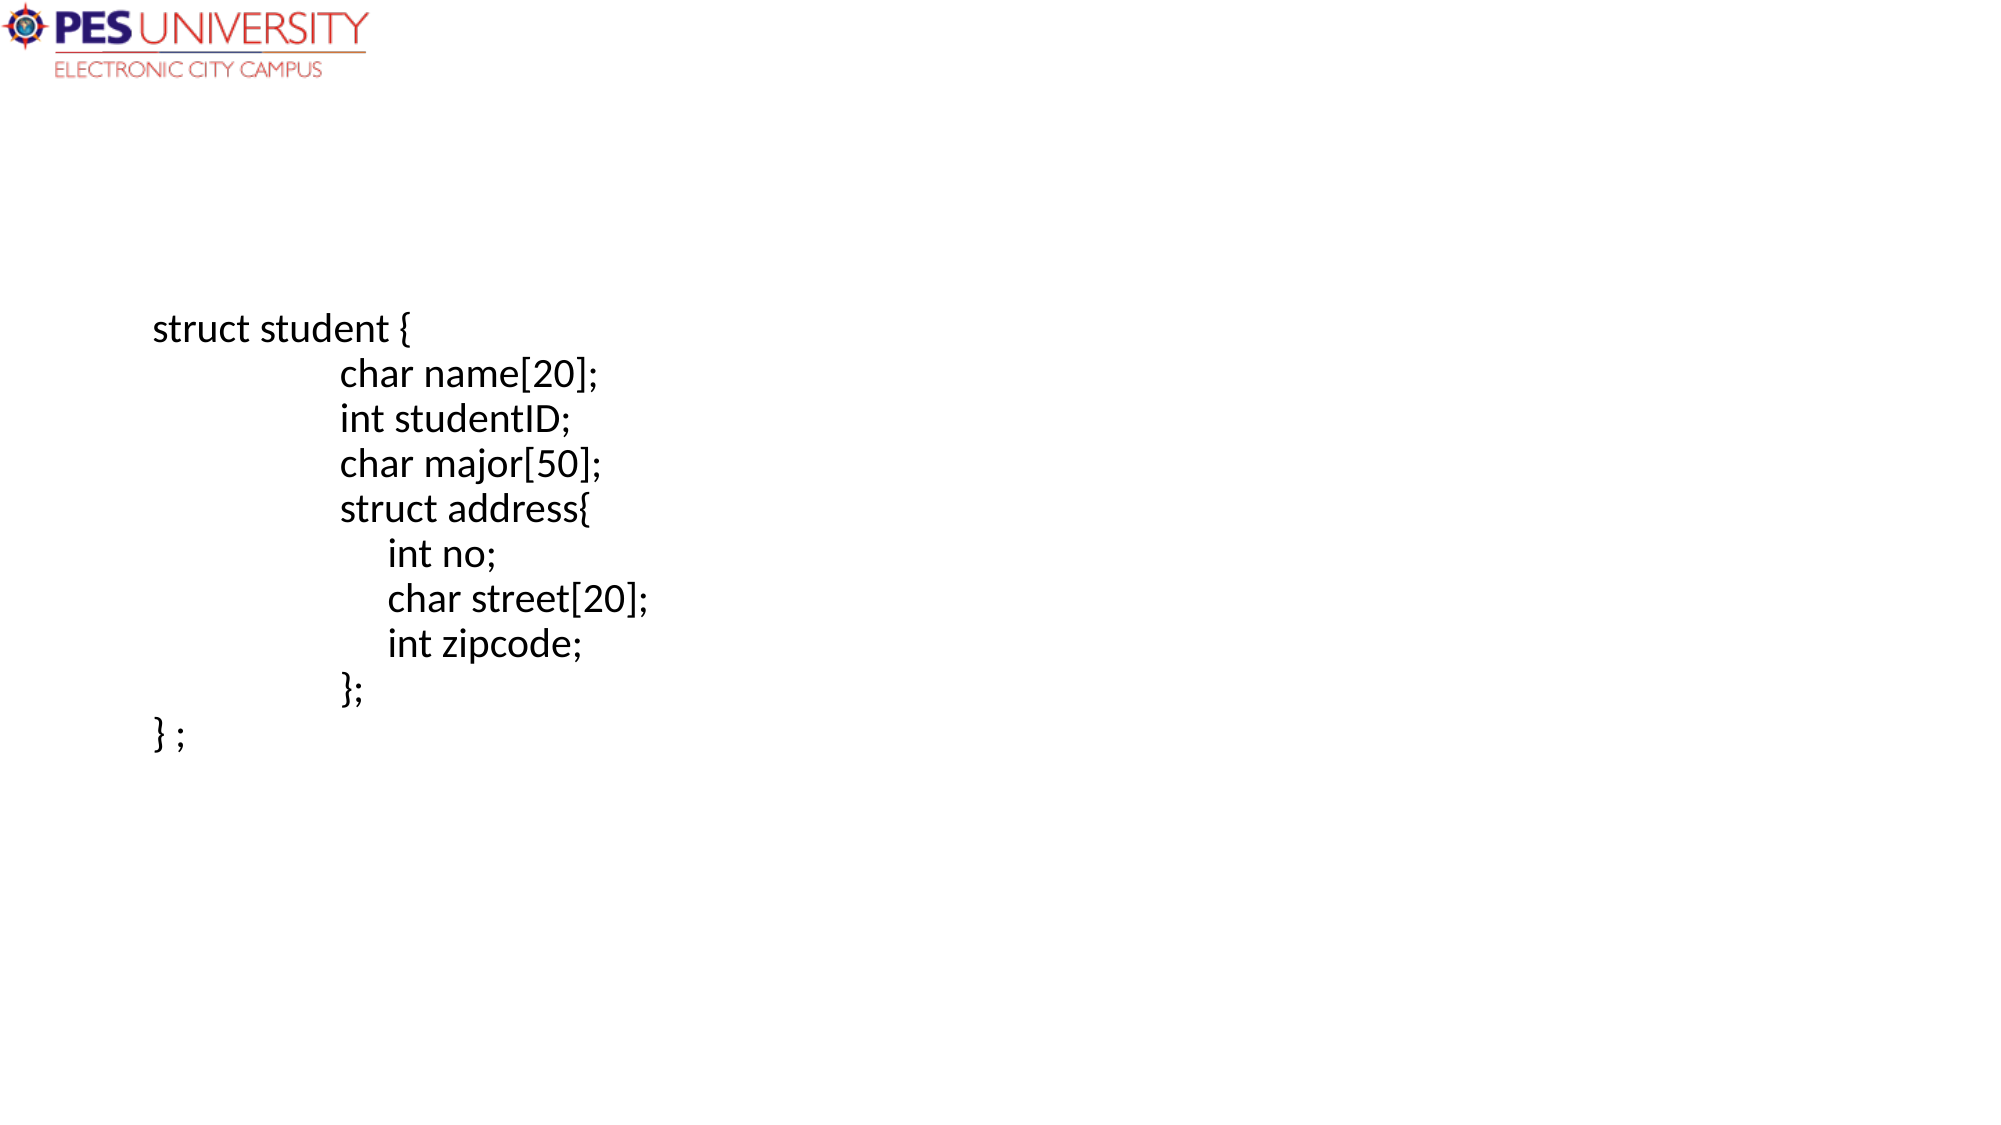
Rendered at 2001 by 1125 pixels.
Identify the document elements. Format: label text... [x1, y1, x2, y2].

list struct student { char name[20]; int studentID; char major[50]; struct address{ int no; char street[20]; int zipcode; }; } ; [137, 299, 1863, 1014]
picture [0, 0, 373, 84]
